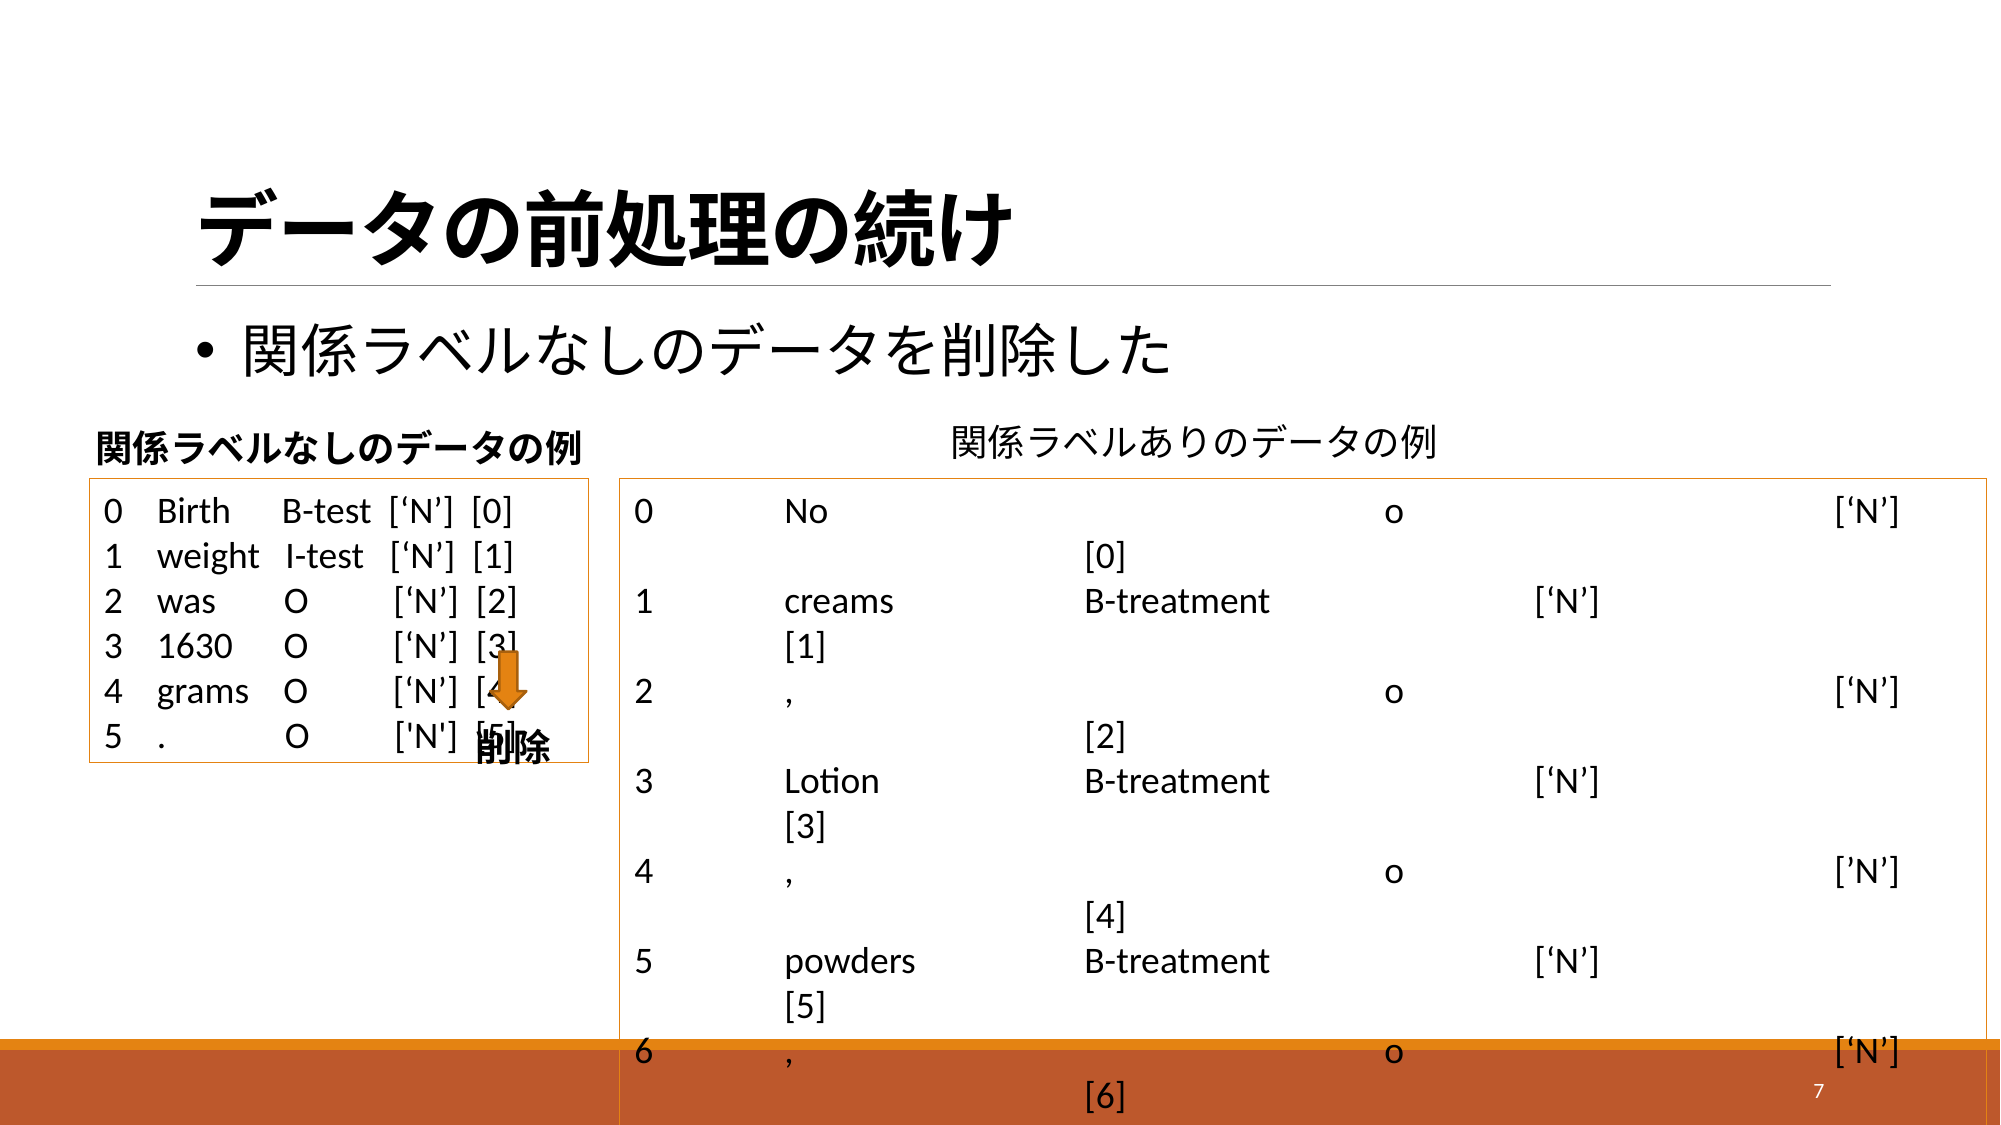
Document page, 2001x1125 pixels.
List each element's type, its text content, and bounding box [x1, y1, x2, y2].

text_box 0 Birth B-test [‘N’] [0] 1 weight I-test [‘N’] [1] 2 was O [‘N’] [2] 3 1630 O [‘N’] [3] 4 grams O [‘N’] [4] 5 . O ['N'] [5] [89, 478, 589, 763]
text_box 関係ラベルありのデータの例 [935, 411, 1453, 472]
text_box [489, 650, 528, 711]
title データの前処理の続け [180, 47, 1830, 285]
text_box 関係ラベルなしのデータの例 [80, 417, 598, 478]
text_box 削除 [461, 716, 566, 777]
text_box 関係ラベルなしのデータを削除した [179, 307, 1773, 393]
text_box 0 No o [‘N’] [0] 1 creams B-treatment [‘N’] [1] 2 , o [‘N’] [2] 3 Lotion B-treatment [‘N’] [3] 4 , o [’N’] [4] 5 powders B-treatment [‘N’] [5] 6 , o [‘N’] [6] 7 or o [‘N’] [7] 8 ointments B-treatment [‘N’] [8] 9 to o [‘N’] [9] 10 incision B-problem [‘TrNAP’,’ TrNAP’,’ TrNAP’,’ TrNAP’] [1,3,5,8] [619, 478, 1987, 1125]
